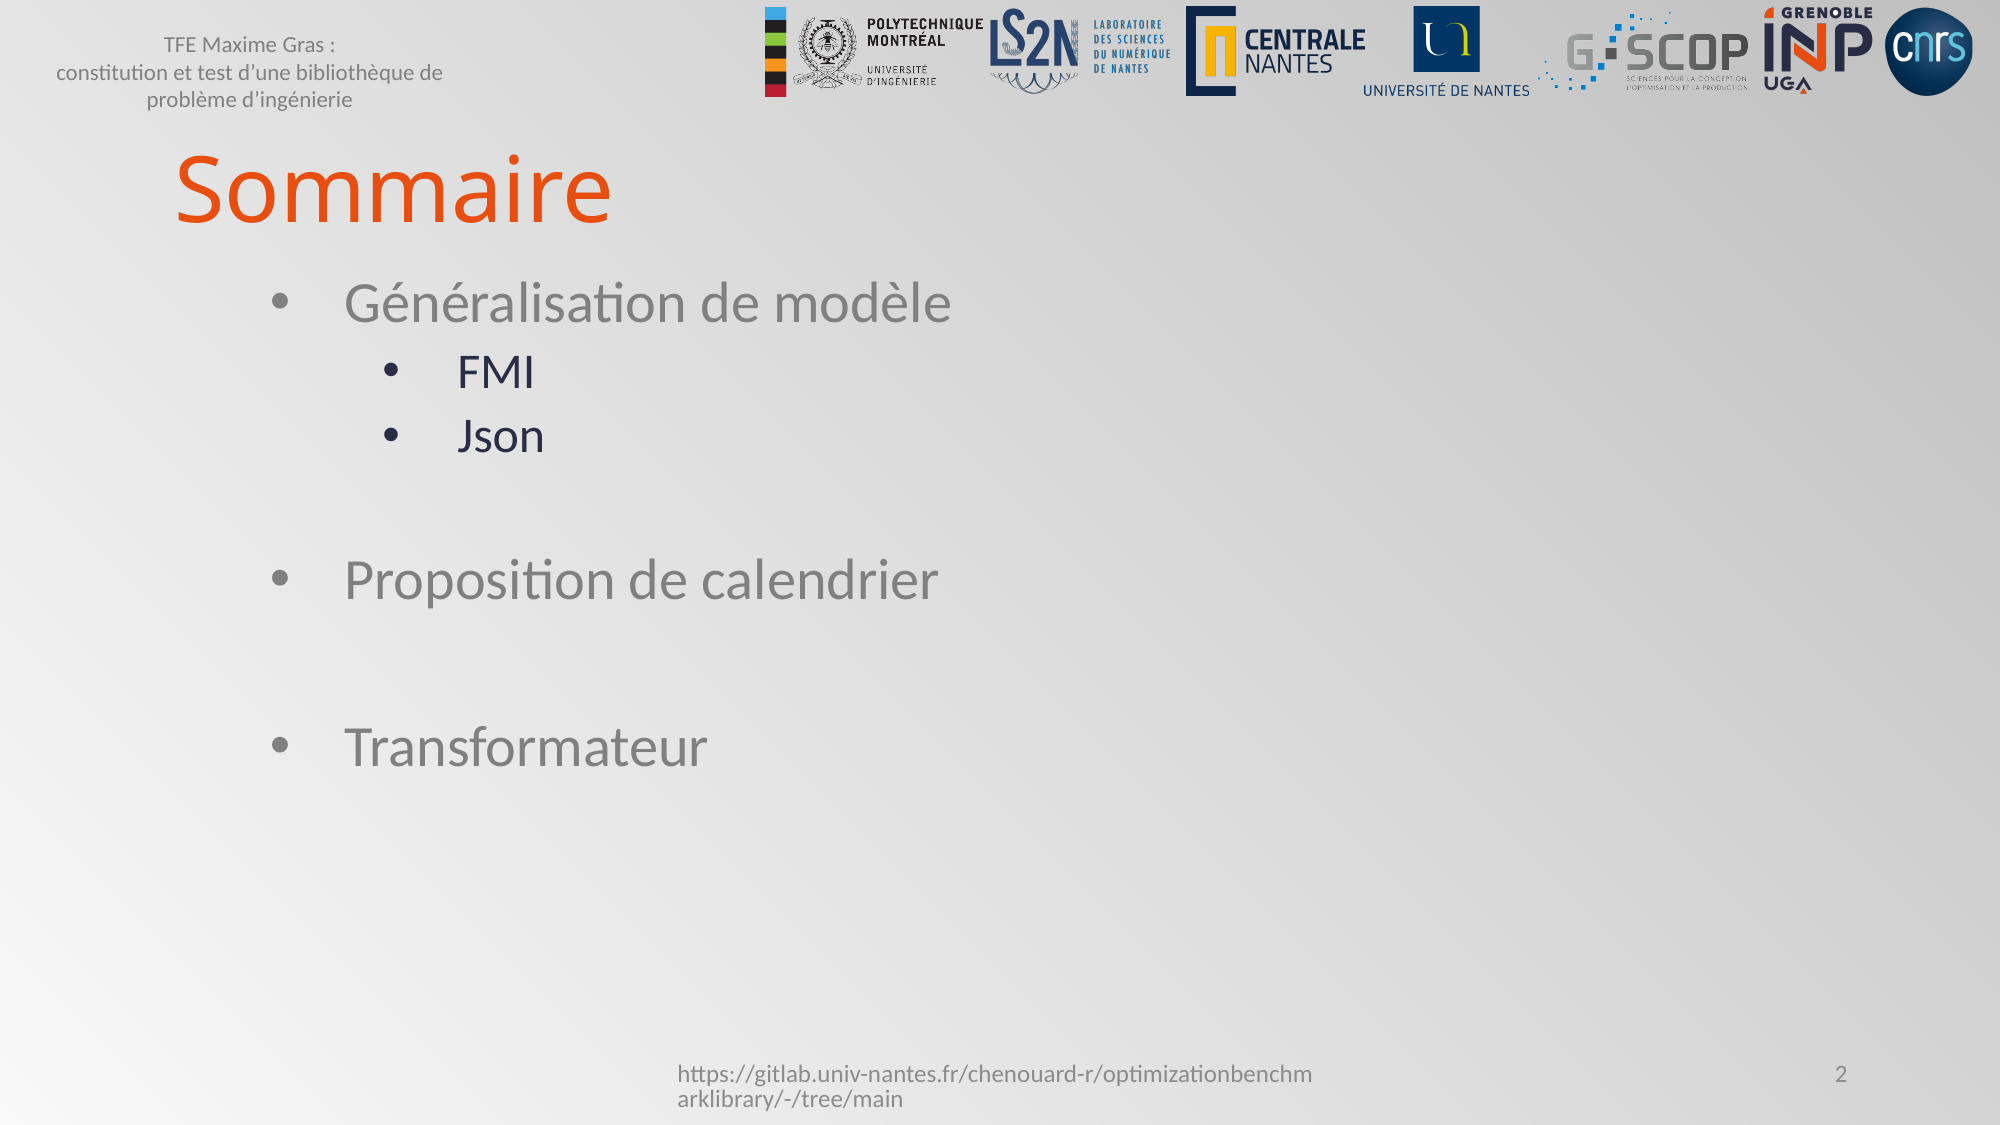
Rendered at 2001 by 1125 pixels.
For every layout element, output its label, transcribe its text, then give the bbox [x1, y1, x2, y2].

slide_number 2 [1412, 1042, 1863, 1103]
picture [765, 0, 1529, 121]
title Sommaire [159, 122, 1841, 265]
picture [1884, 7, 1973, 96]
list Généralisation de modèle FMI Json Proposition de calendrier Transformateur [254, 264, 1000, 979]
picture [1534, 6, 1752, 96]
picture [1761, 6, 1875, 96]
footer https://gitlab.univ-nantes.fr/chenouard-r/optimizationbenchmarklibrary/-/tree/main [662, 1042, 1338, 1103]
